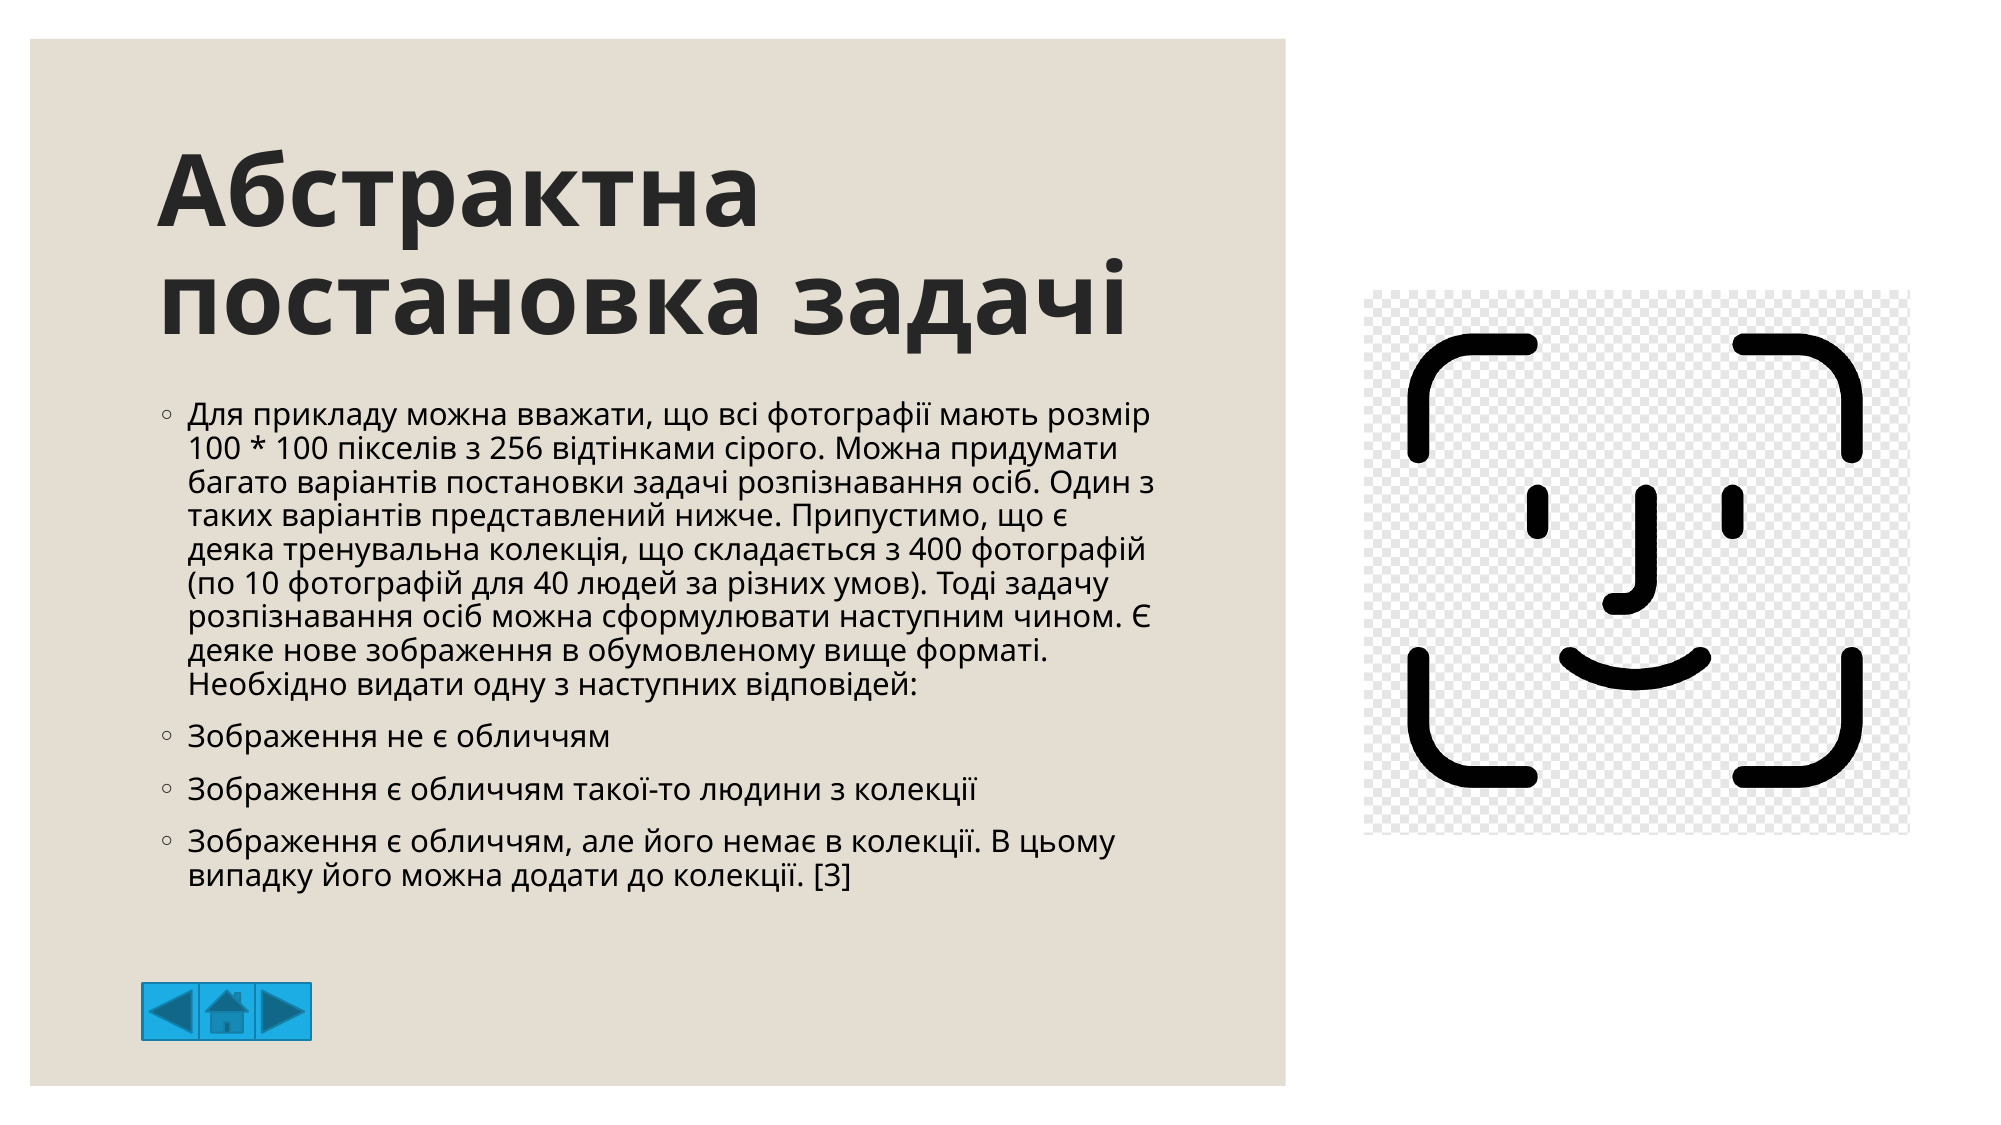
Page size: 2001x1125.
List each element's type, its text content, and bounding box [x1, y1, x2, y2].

list Для прикладу можна вважати, що всі фотографії мають розмір 100 * 100 пікселів з ​​256 відтінками сірого. Можна придумати багато варіантів постановки задачі розпізнавання осіб. Один з таких варіантів представлений нижче. Припустимо, що є деяка тренувальна колекція, що складається з 400 фотографій (по 10 фотографій для 40 людей за різних умов). Тоді задачу розпізнавання осіб можна сформулювати наступним чином. Є деяке нове зображення в обумовленому вище форматі. Необхідно видати одну з наступних відповідей: Зображення не є обличчям Зображення є обличчям такої-то людини з колекції Зображення є обличчям, але його немає в колекції. В цьому випадку його можна додати до колекції. [3] [142, 391, 1173, 990]
text_box [1285, 0, 2000, 1125]
picture [1364, 290, 1910, 835]
text_box [29, 38, 1285, 1087]
title Абстрактна постановка задачі [142, 105, 1173, 391]
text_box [142, 983, 312, 1040]
